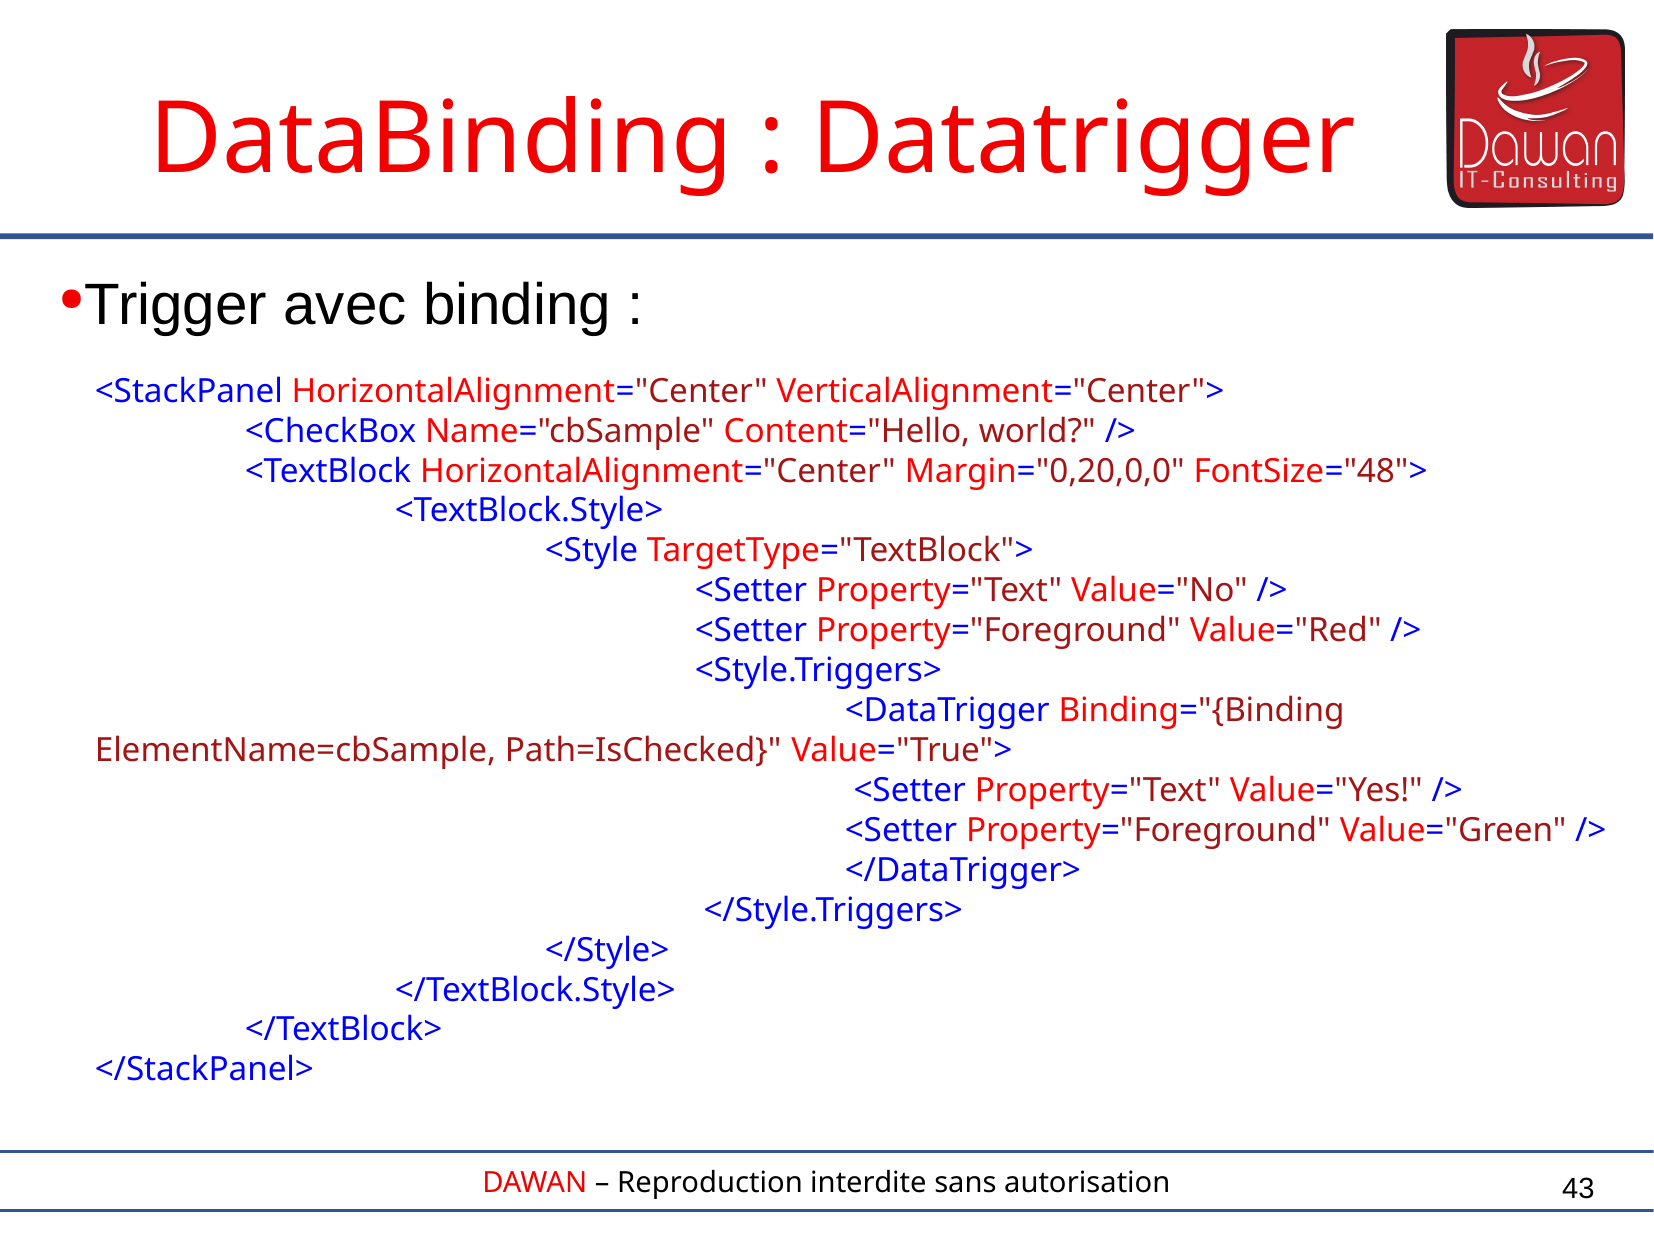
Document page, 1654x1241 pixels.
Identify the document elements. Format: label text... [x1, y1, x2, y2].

slide_number 43 [1535, 1169, 1595, 1233]
title DataBinding : Datatrigger [59, 29, 1447, 237]
picture [1447, 29, 1625, 208]
list Trigger avec binding : [59, 265, 1595, 1109]
text_box <StackPanel HorizontalAlignment="Center" VerticalAlignment="Center"> <CheckBox Name="cbSample" Content="Hello, world?" /> <TextBlock HorizontalAlignment="Center" Margin="0,20,0,0" FontSize="48"> <TextBlock.Style> <Style TargetType="TextBlock"> <Setter Property="Text" Value="No" /> <Setter Property="Foreground" Value="Red" /> <Style.Triggers> <DataTrigger Binding="{Binding ElementName=cbSample, Path=IsChecked}" Value="True"> <Setter Property="Text" Value="Yes!" /> <Setter Property="Foreground" Value="Green" /> </DataTrigger> </Style.Triggers> </Style> </TextBlock.Style> </TextBlock> </StackPanel> [79, 361, 1642, 1095]
